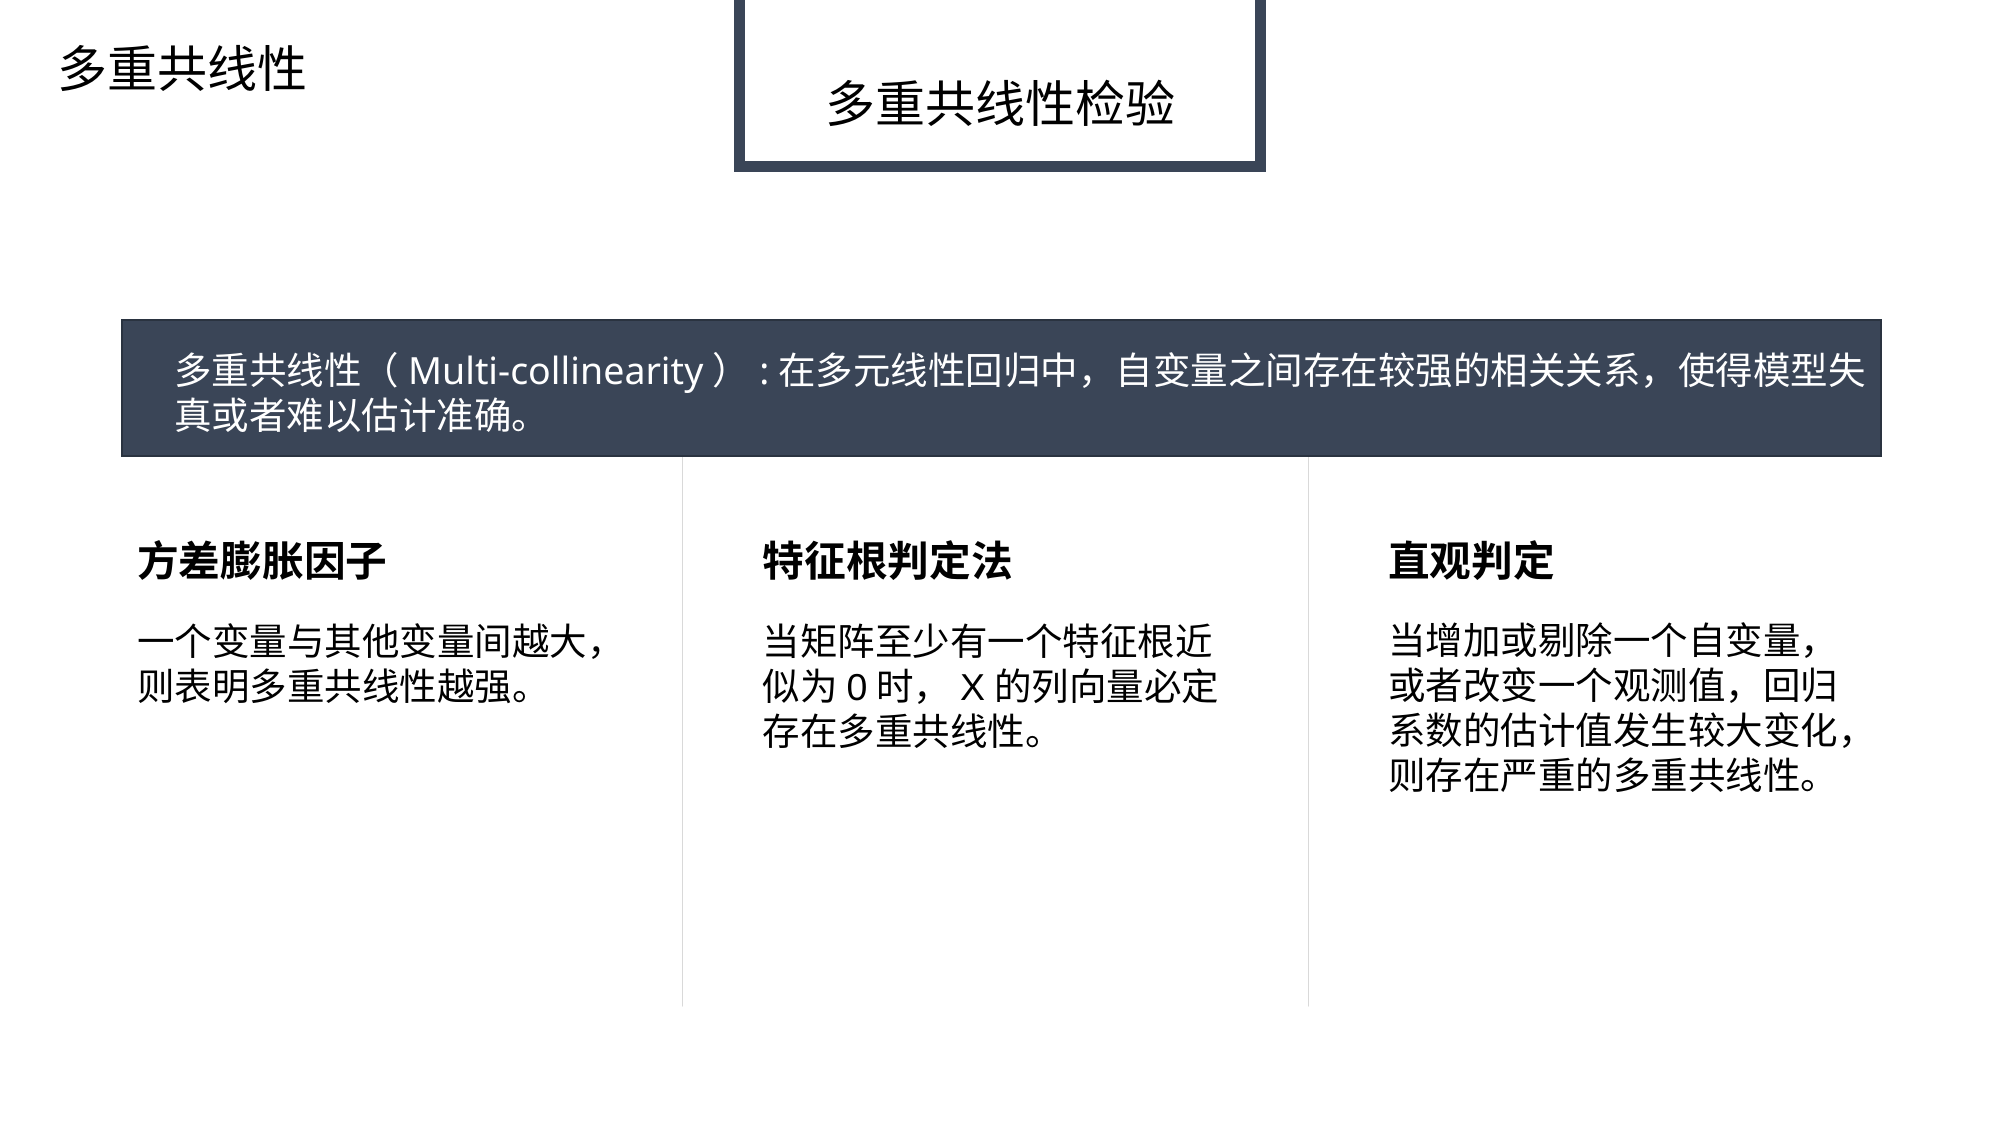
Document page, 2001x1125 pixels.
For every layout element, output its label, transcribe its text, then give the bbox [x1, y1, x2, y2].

text_box [739, 0, 1261, 168]
text_box 一个变量与其他变量间越大，则表明多重共线性越强。 [122, 610, 631, 898]
text_box 多重共线性（Multi-collinearity）:在多元线性回归中，自变量之间存在较强的相关关系，使得模型失真或者难以估计准确。 [159, 339, 1882, 445]
text_box 当增加或剔除一个自变量，或者改变一个观测值，回归系数的估计值发生较大变化，则存在严重的多重共线性。 [1373, 609, 1882, 1002]
text_box 多重共线性 [26, 2, 339, 107]
text_box [121, 319, 1882, 457]
text_box 直观判定 [1373, 526, 1882, 593]
text_box 当矩阵至少有一个特征根近似为0时，X的列向量必定存在多重共线性。 [747, 610, 1256, 898]
text_box 特征根判定法 [747, 526, 1256, 593]
text_box 方差膨胀因子 [122, 526, 631, 593]
